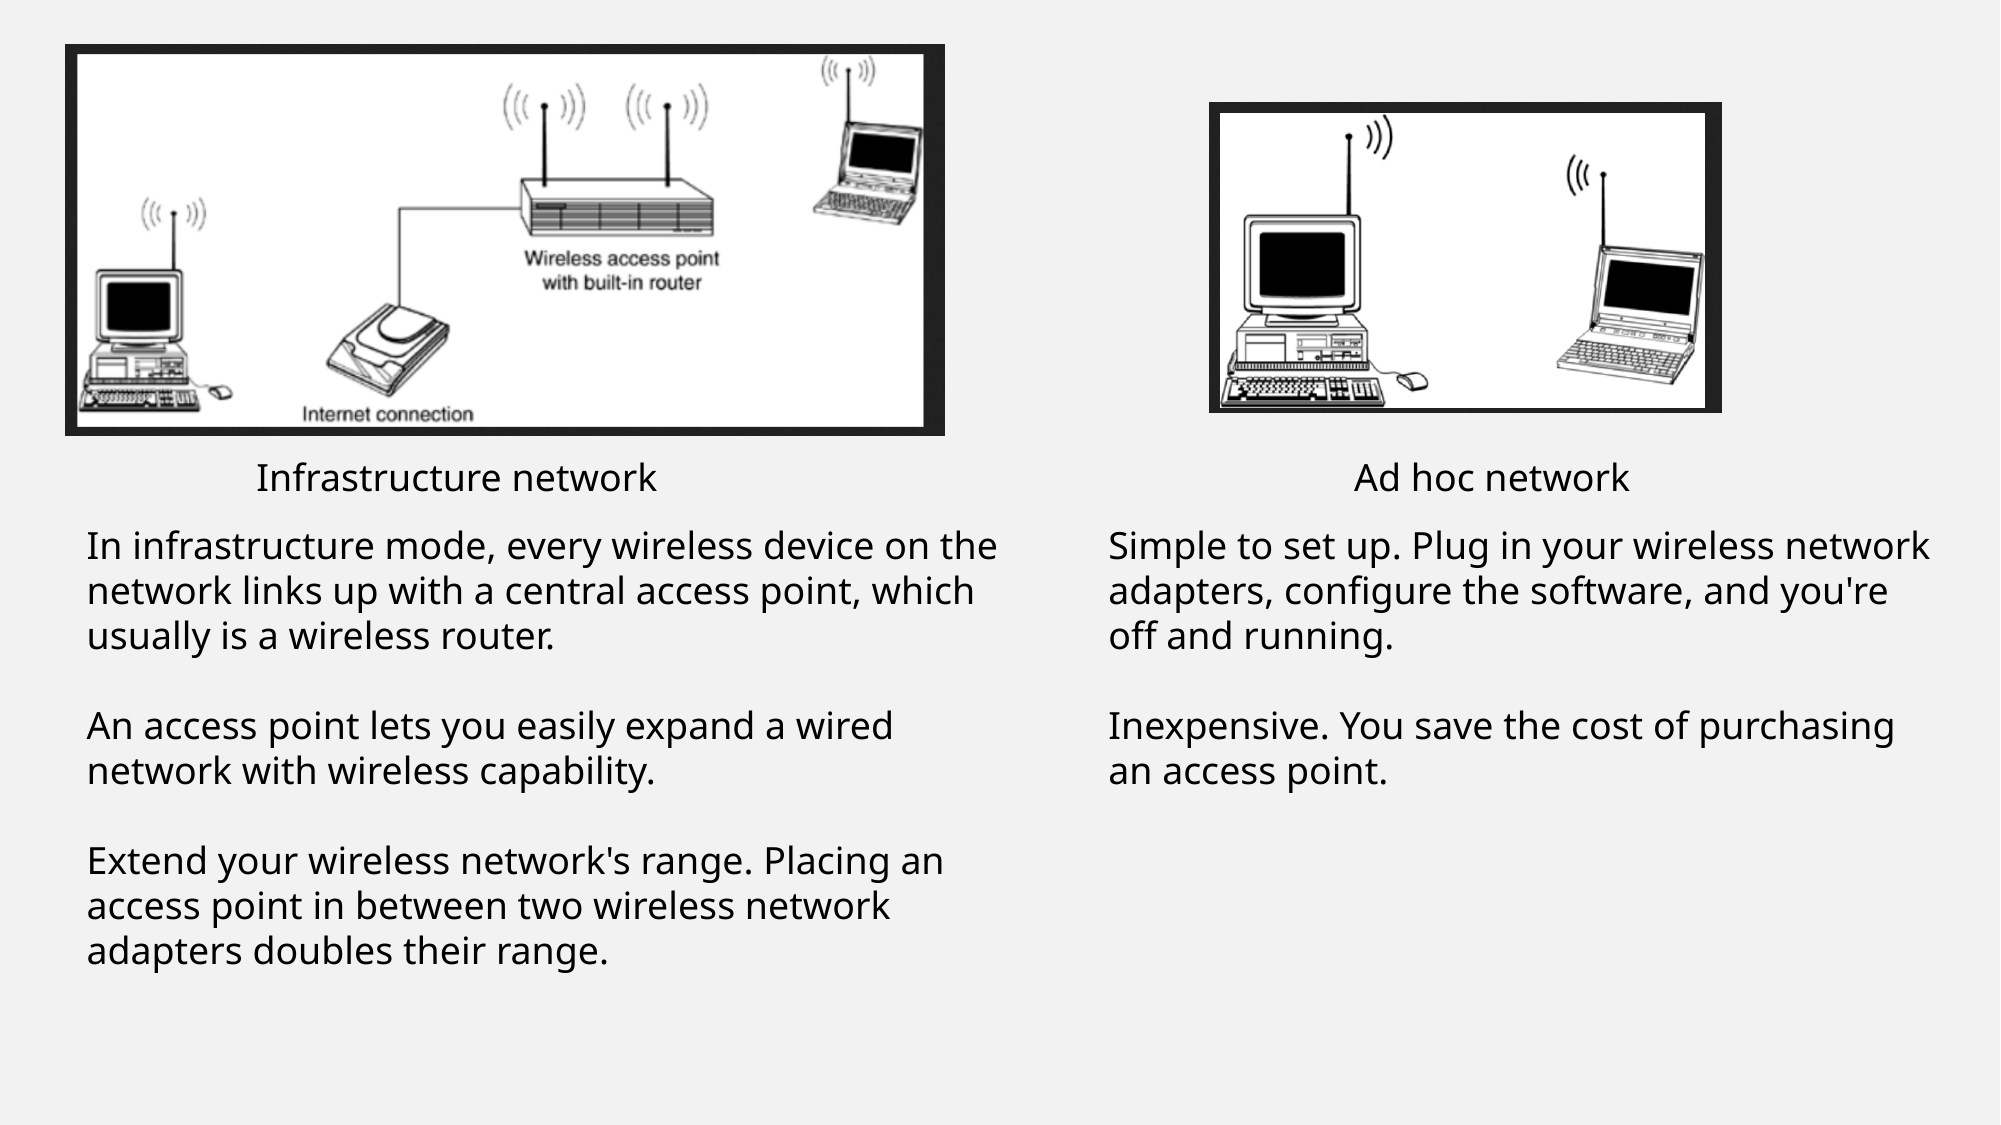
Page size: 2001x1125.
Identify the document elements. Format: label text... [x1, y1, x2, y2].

picture [65, 44, 945, 436]
text_box Ad hoc network [1339, 446, 1712, 507]
text_box Infrastructure network [241, 446, 795, 507]
picture [1209, 102, 1722, 413]
text_box In infrastructure mode, every wireless device on the network links up with a central access point, which usually is a wireless router. An access point lets you easily expand a wired network with wireless capability. Extend your wireless network's range. Placing an access point in between two wireless network adapters doubles their range. [71, 514, 1026, 1069]
text_box Simple to set up. Plug in your wireless network adapters, configure the software, and you're off and running. Inexpensive. You save the cost of purchasing an access point. [1093, 514, 1957, 844]
